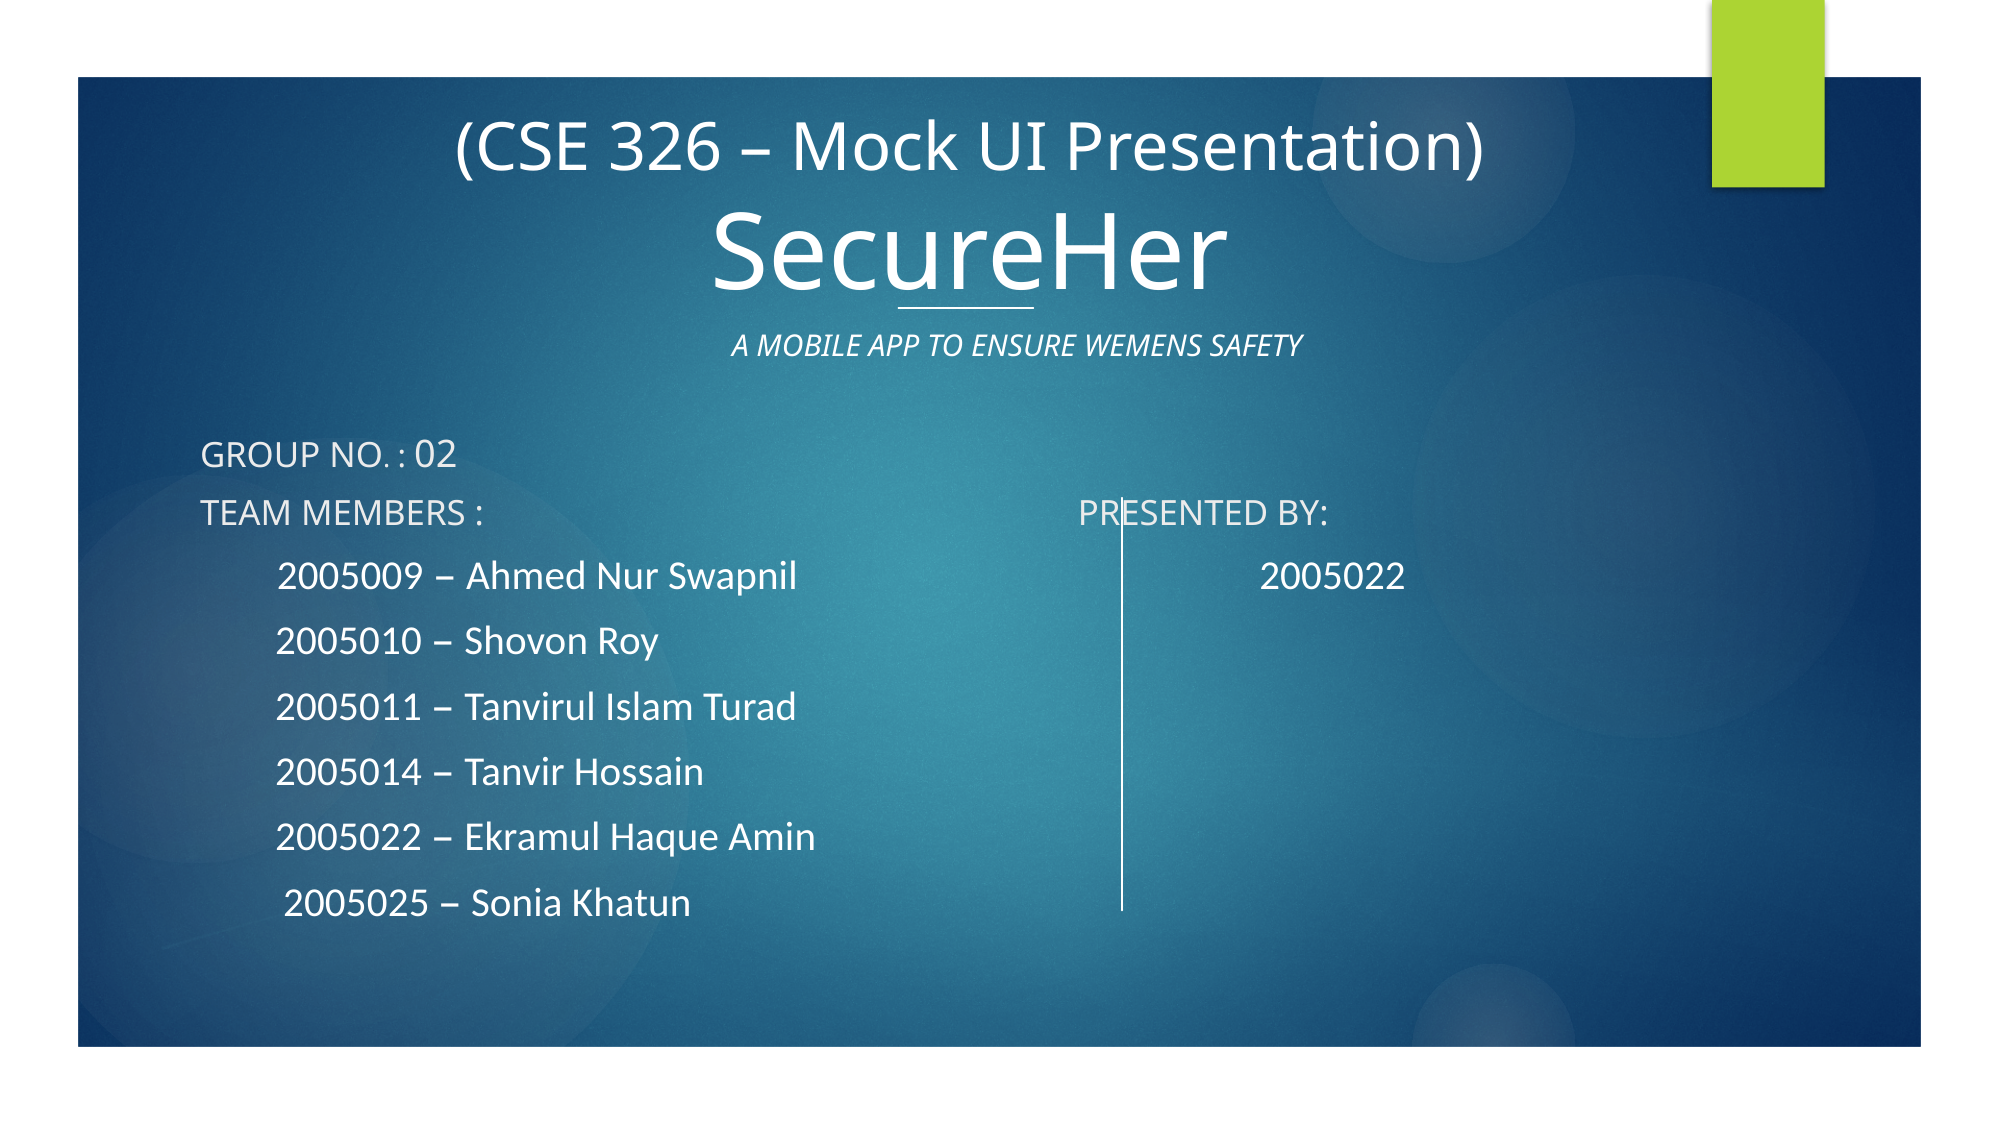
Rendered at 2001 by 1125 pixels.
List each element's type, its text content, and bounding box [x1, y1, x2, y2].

subtitle A mobile app to ensure wEmens Safety GROUP NO. : 02 TEAM MEMBERS : Presented By: 2005009 – Ahmed Nur Swapnil 2005022 2005010 – Shovon Roy 2005011 – Tanvirul Islam Turad 2005014 – Tanvir Hossain 2005022 – Ekramul Haque Amin 2005025 – Sonia Khatun [184, 318, 1850, 986]
text_box (CSE 326 – Mock UI Presentation) SecureHer [246, 81, 1695, 319]
